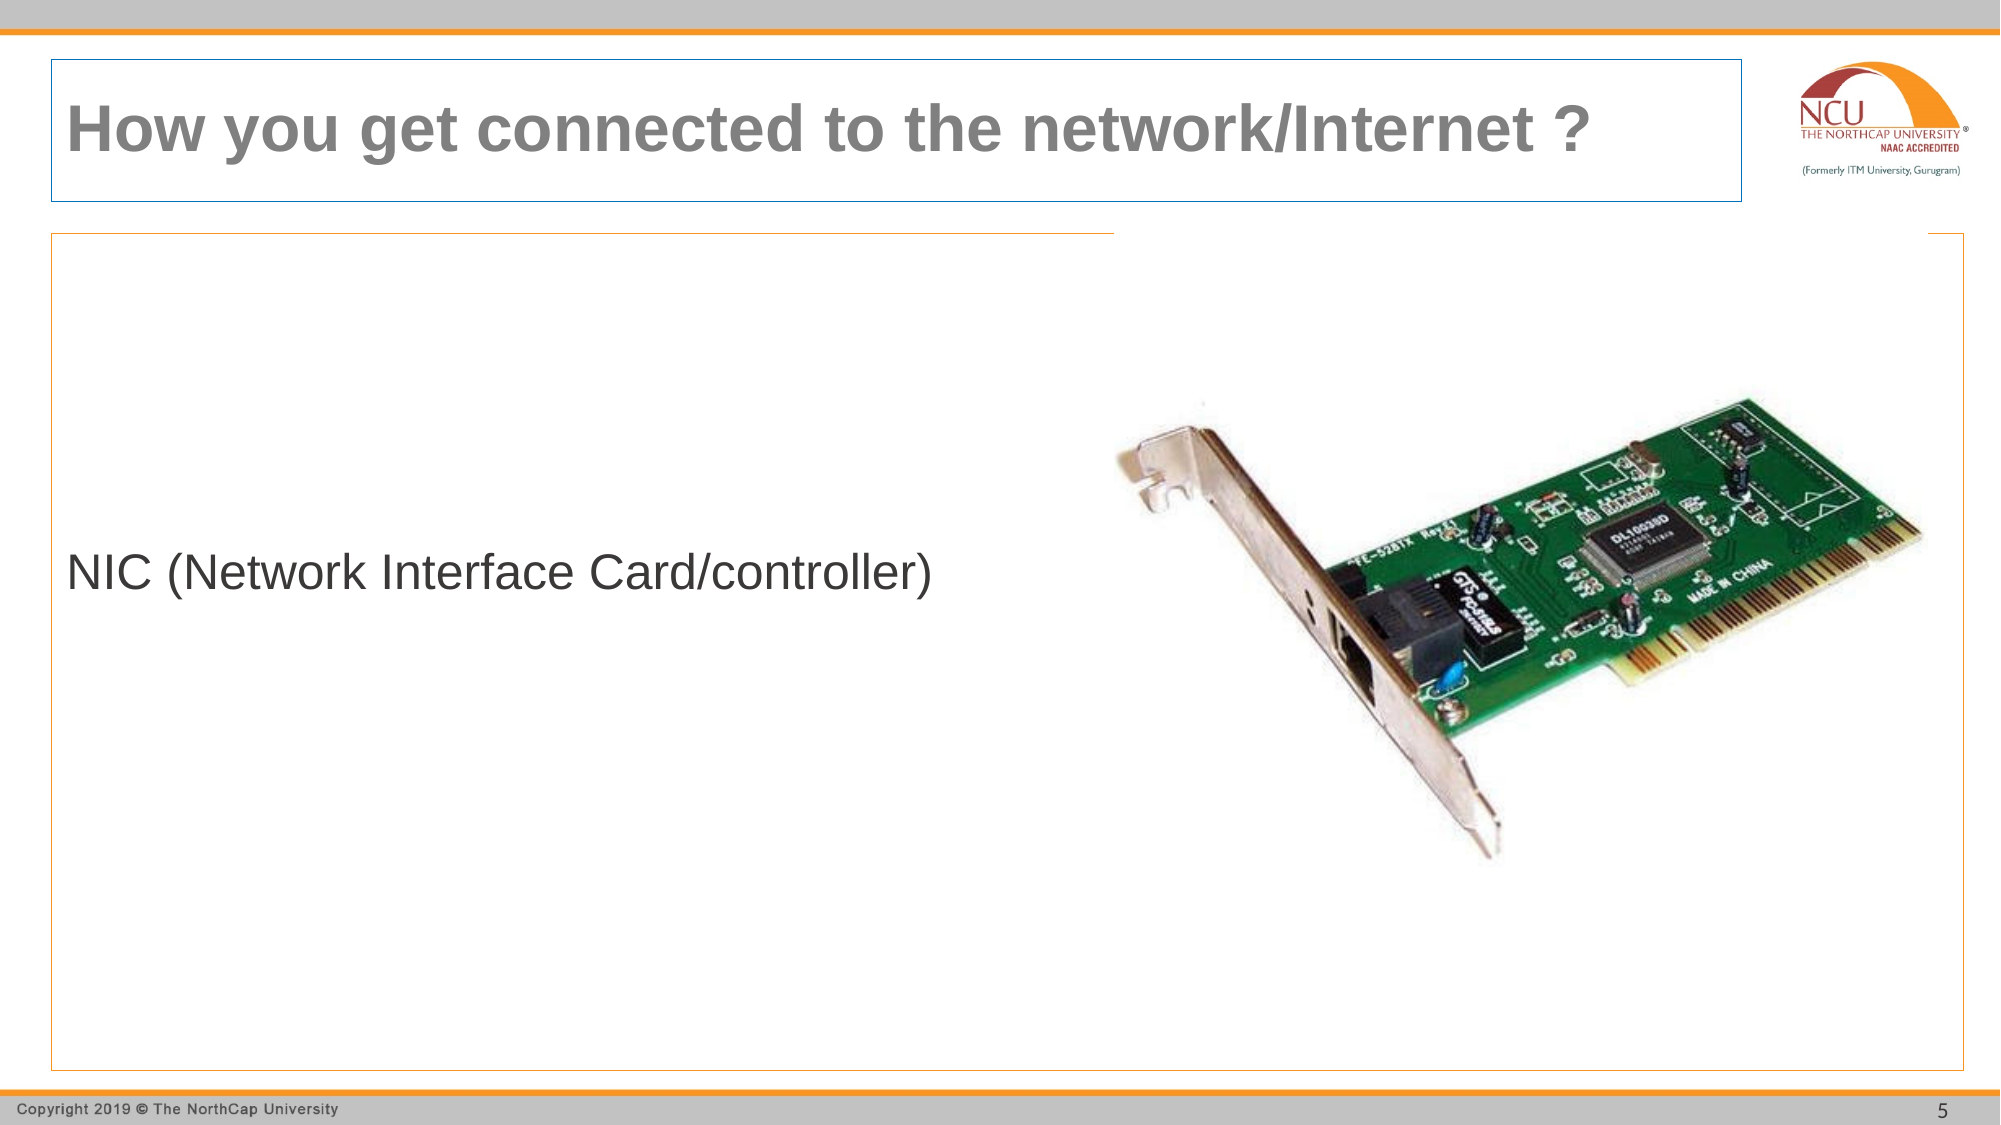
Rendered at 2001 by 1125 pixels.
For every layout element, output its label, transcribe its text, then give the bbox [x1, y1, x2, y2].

slide_number 5 [1791, 1094, 1964, 1125]
list NIC (Network Interface Card/controller) [51, 233, 1964, 1071]
title How you get connected to the network/Internet ? [51, 59, 1742, 202]
picture [0, 0, 2000, 1125]
